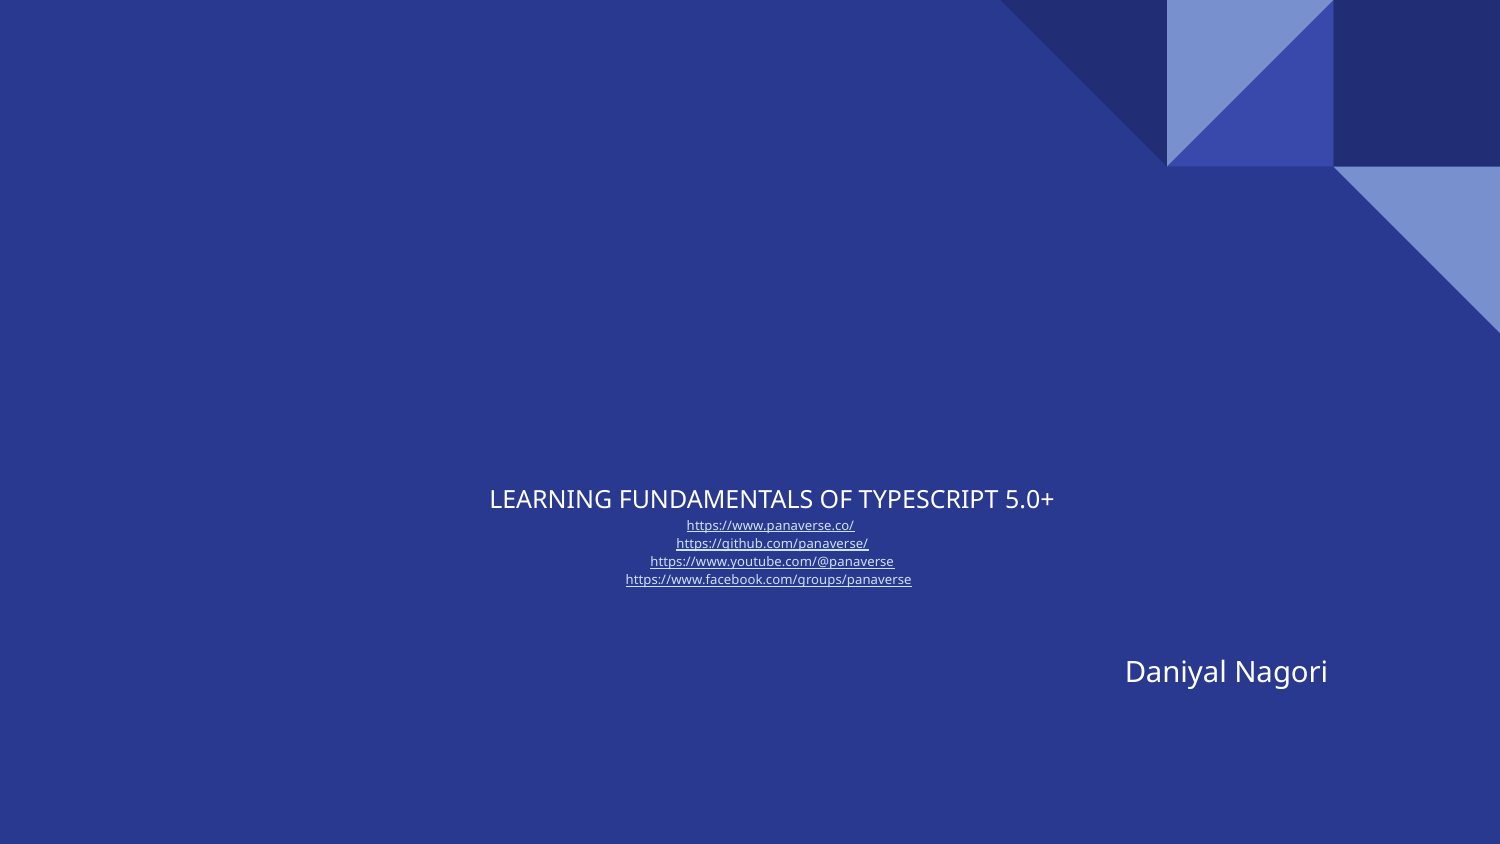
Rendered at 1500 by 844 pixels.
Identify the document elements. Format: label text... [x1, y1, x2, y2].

subtitle Daniyal Nagori [1109, 636, 1352, 764]
title LEARNING FUNDAMENTALS OF TYPESCRIPT 5.0+ https://www.panaverse.co/ https://github.com/panaverse/ https://www.youtube.com/@panaverse https://www.facebook.com/groups/panaverse [98, 466, 1447, 604]
